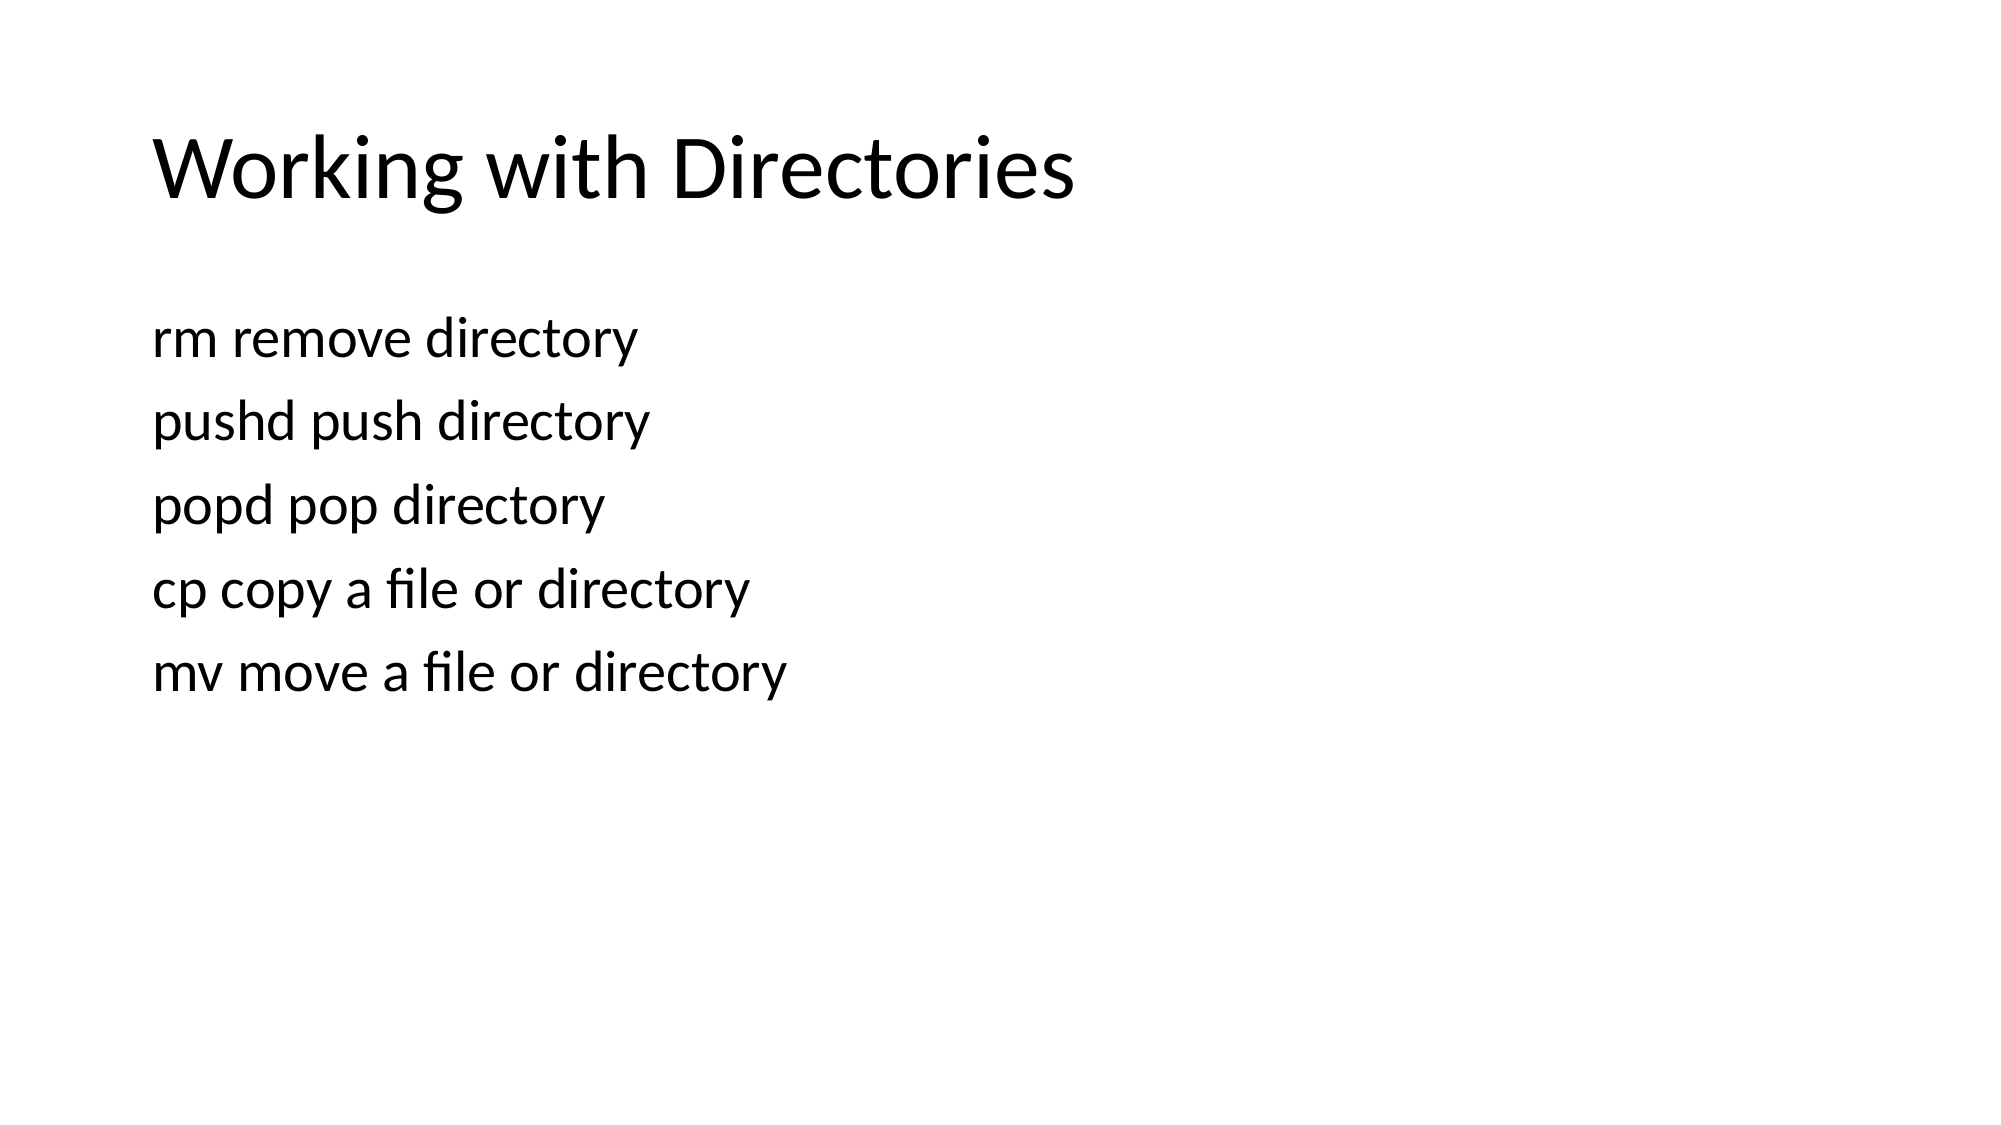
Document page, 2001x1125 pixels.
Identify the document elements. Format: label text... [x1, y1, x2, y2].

title Working with Directories [137, 59, 1863, 278]
list rm remove directory pushd push directory popd pop directory cp copy a file or directory mv move a file or directory [137, 299, 1863, 1014]
